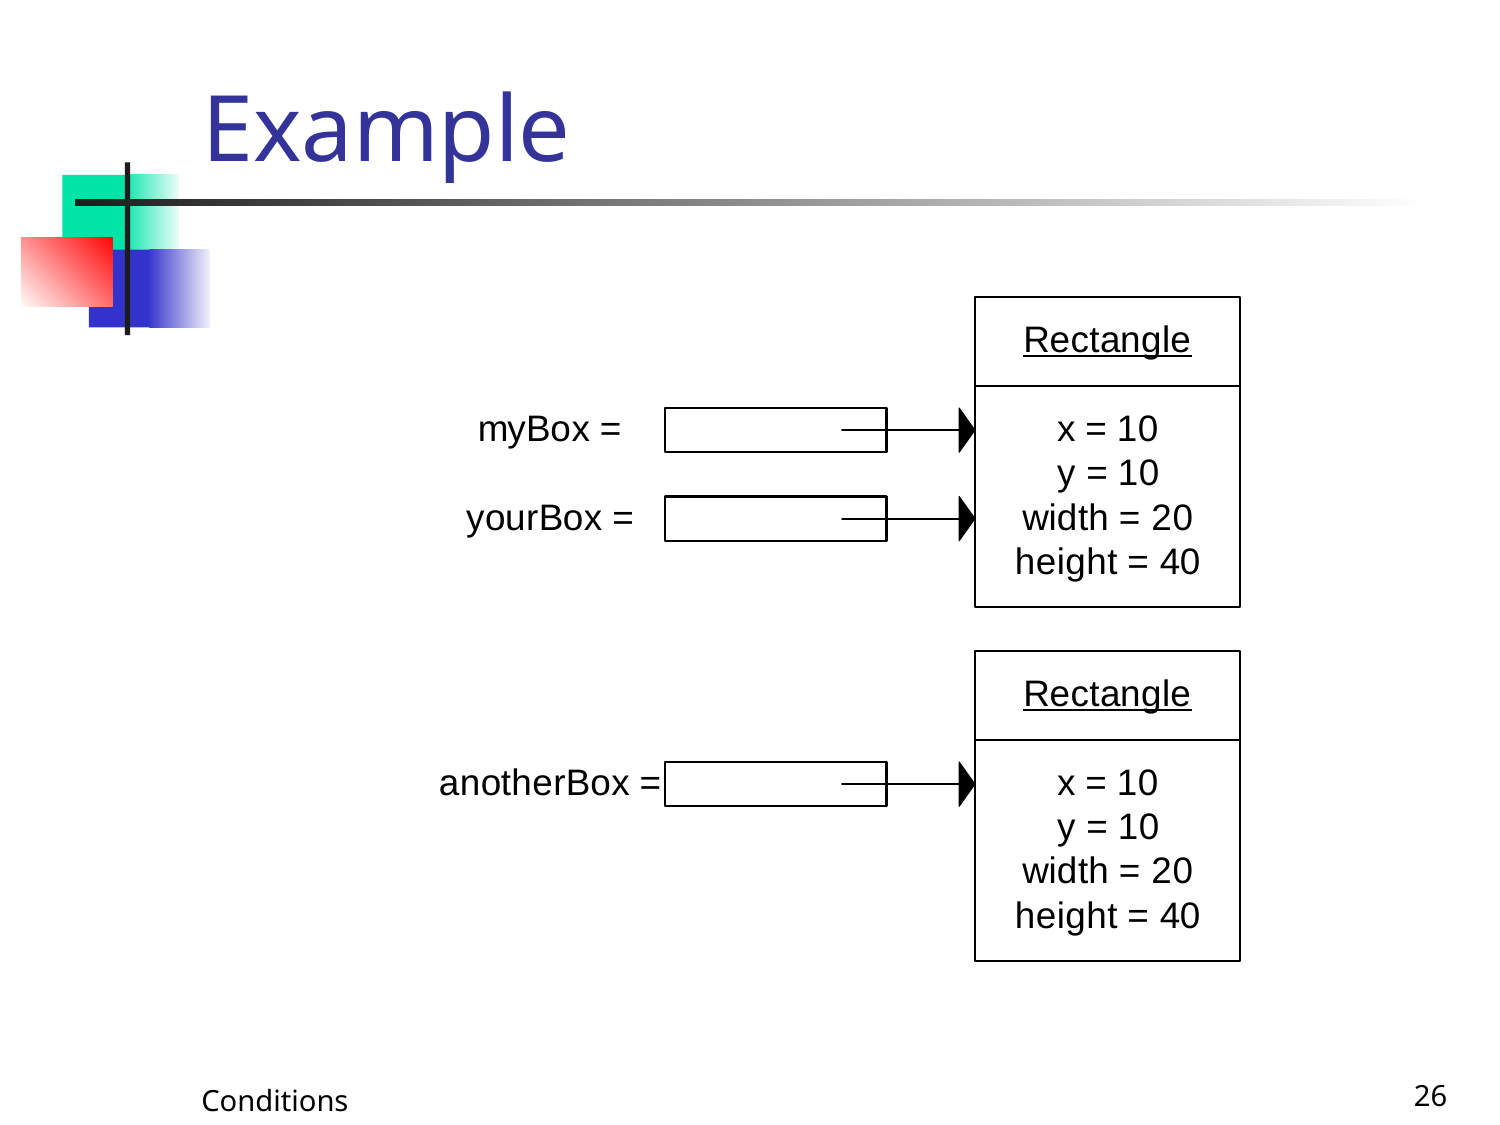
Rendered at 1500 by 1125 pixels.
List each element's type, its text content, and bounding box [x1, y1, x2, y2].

footer Conditions [37, 1049, 513, 1125]
list [193, 249, 1470, 1007]
title Example [187, 0, 1467, 188]
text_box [399, 274, 1263, 984]
slide_number 26 [1149, 1049, 1463, 1125]
